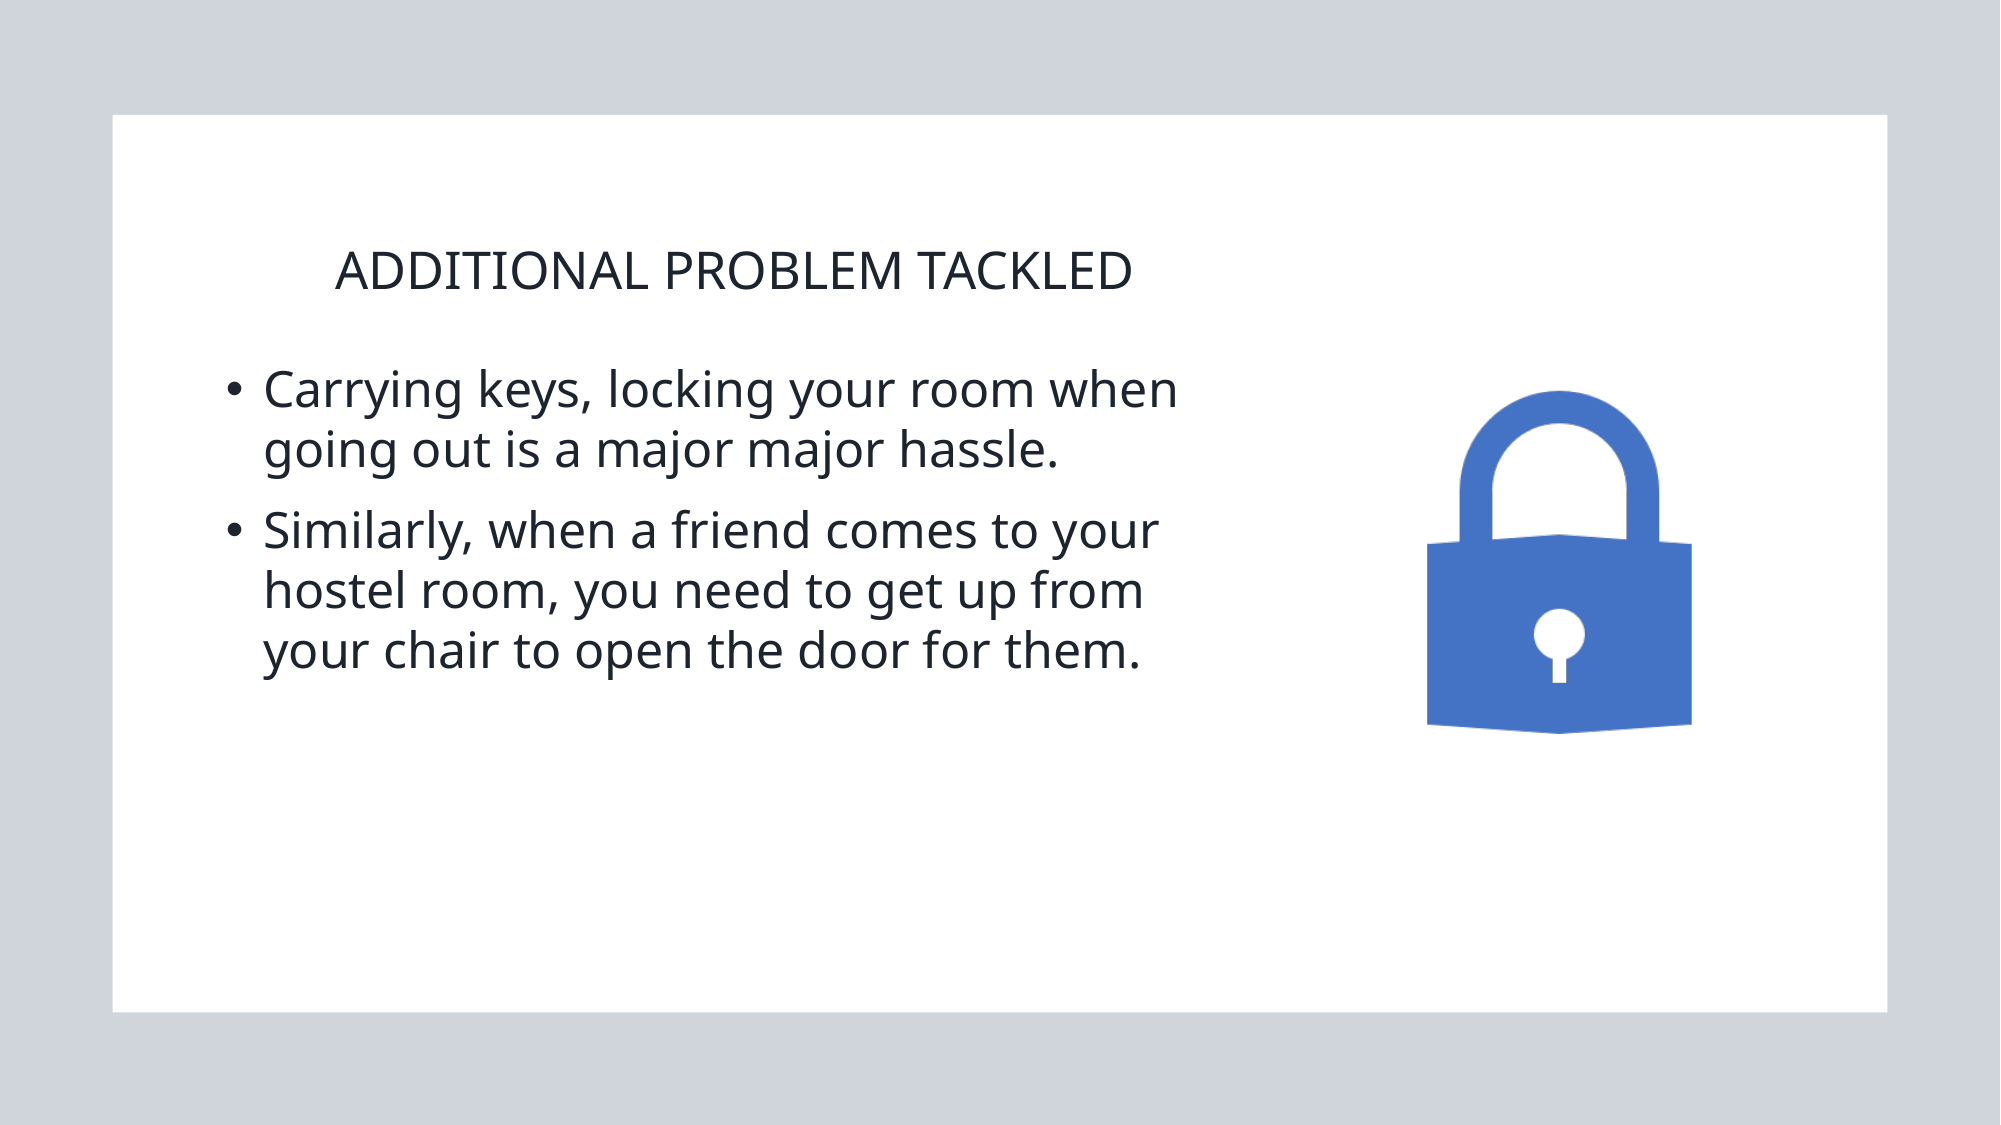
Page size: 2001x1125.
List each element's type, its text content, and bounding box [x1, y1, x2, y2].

list Carrying keys, locking your room when going out is a major major hassle. Similarly, when a friend comes to your hostel room, you need to get up from your chair to open the door for them. [210, 350, 1251, 915]
picture [1337, 340, 1782, 785]
text_box [0, 0, 2000, 1125]
text_box [112, 114, 1888, 1013]
title ADDITIONAL PROBLEM TACKLED [210, 174, 1260, 309]
